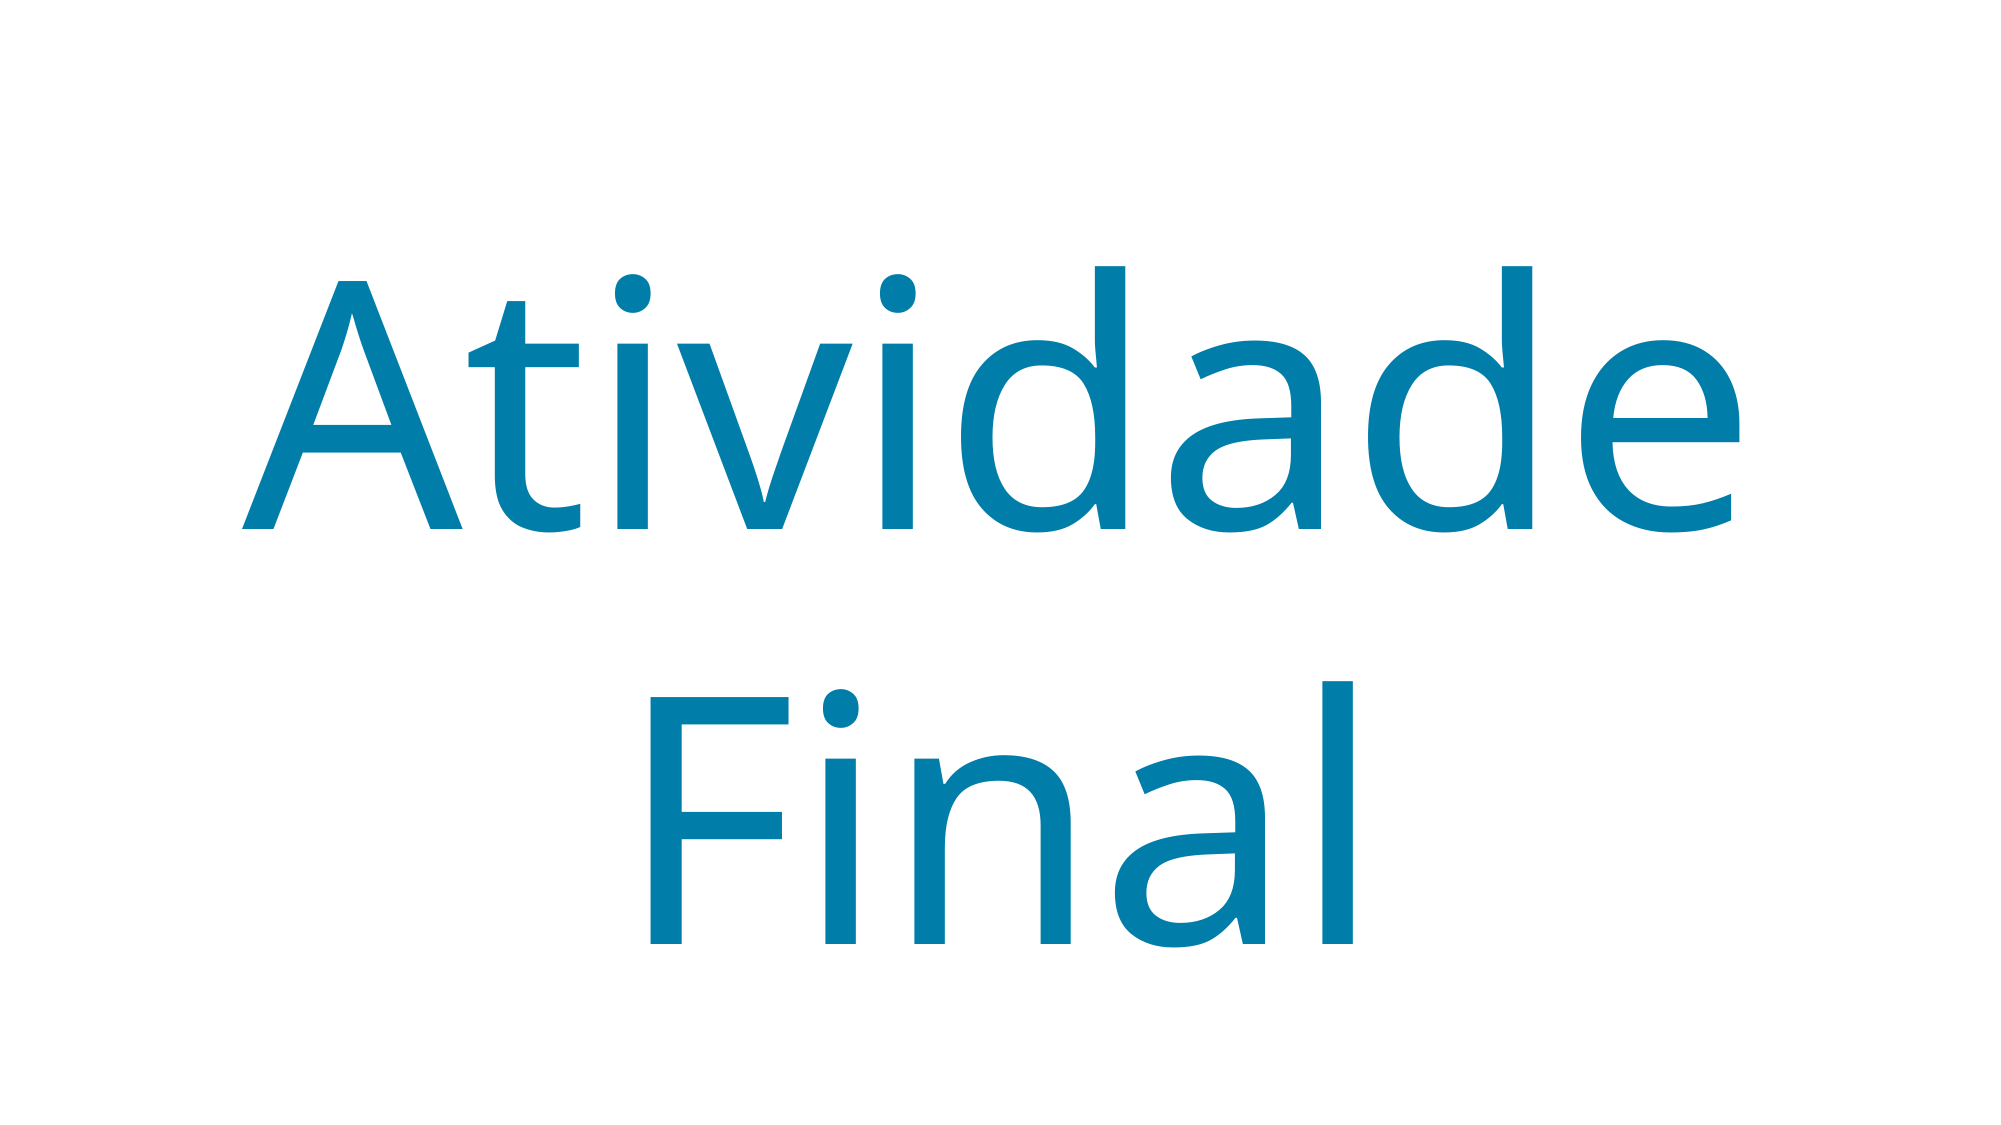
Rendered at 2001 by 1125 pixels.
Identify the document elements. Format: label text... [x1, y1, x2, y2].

text_box Atividade Final [0, 176, 2000, 1021]
